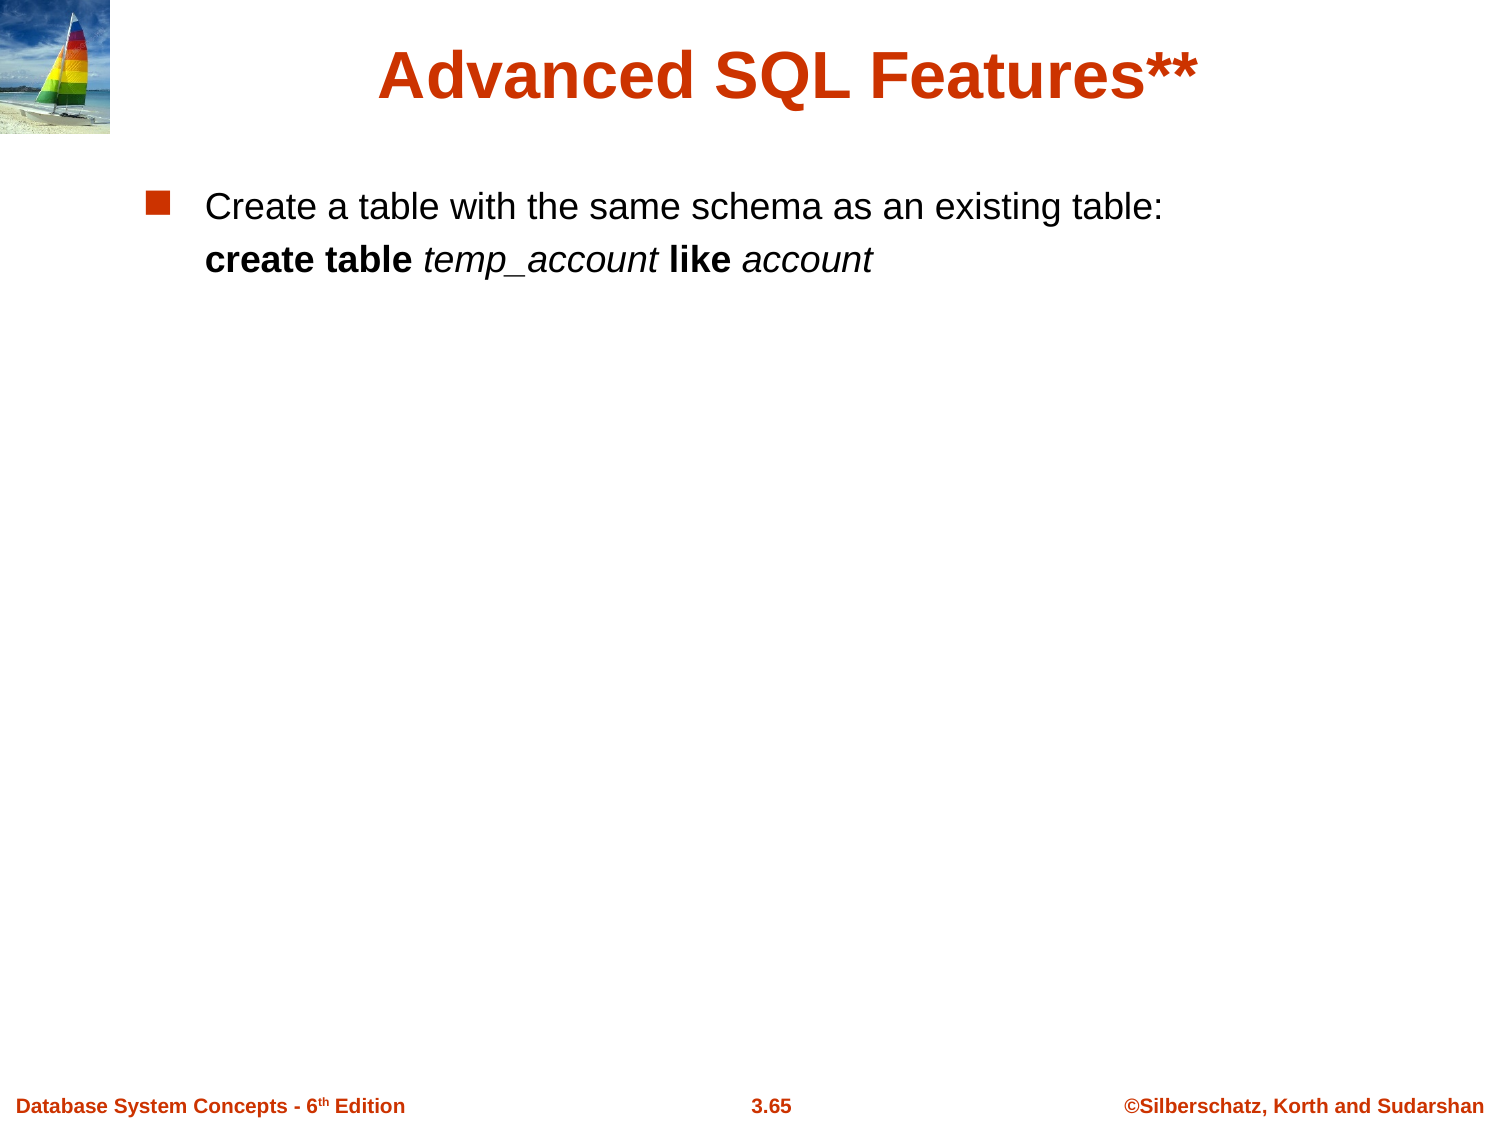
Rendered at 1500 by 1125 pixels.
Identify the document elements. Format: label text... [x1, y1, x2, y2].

picture [0, 0, 110, 134]
list Create a table with the same schema as an existing table: create table temp_account like account [133, 179, 1452, 984]
title Advanced SQL Features** [126, 19, 1451, 120]
